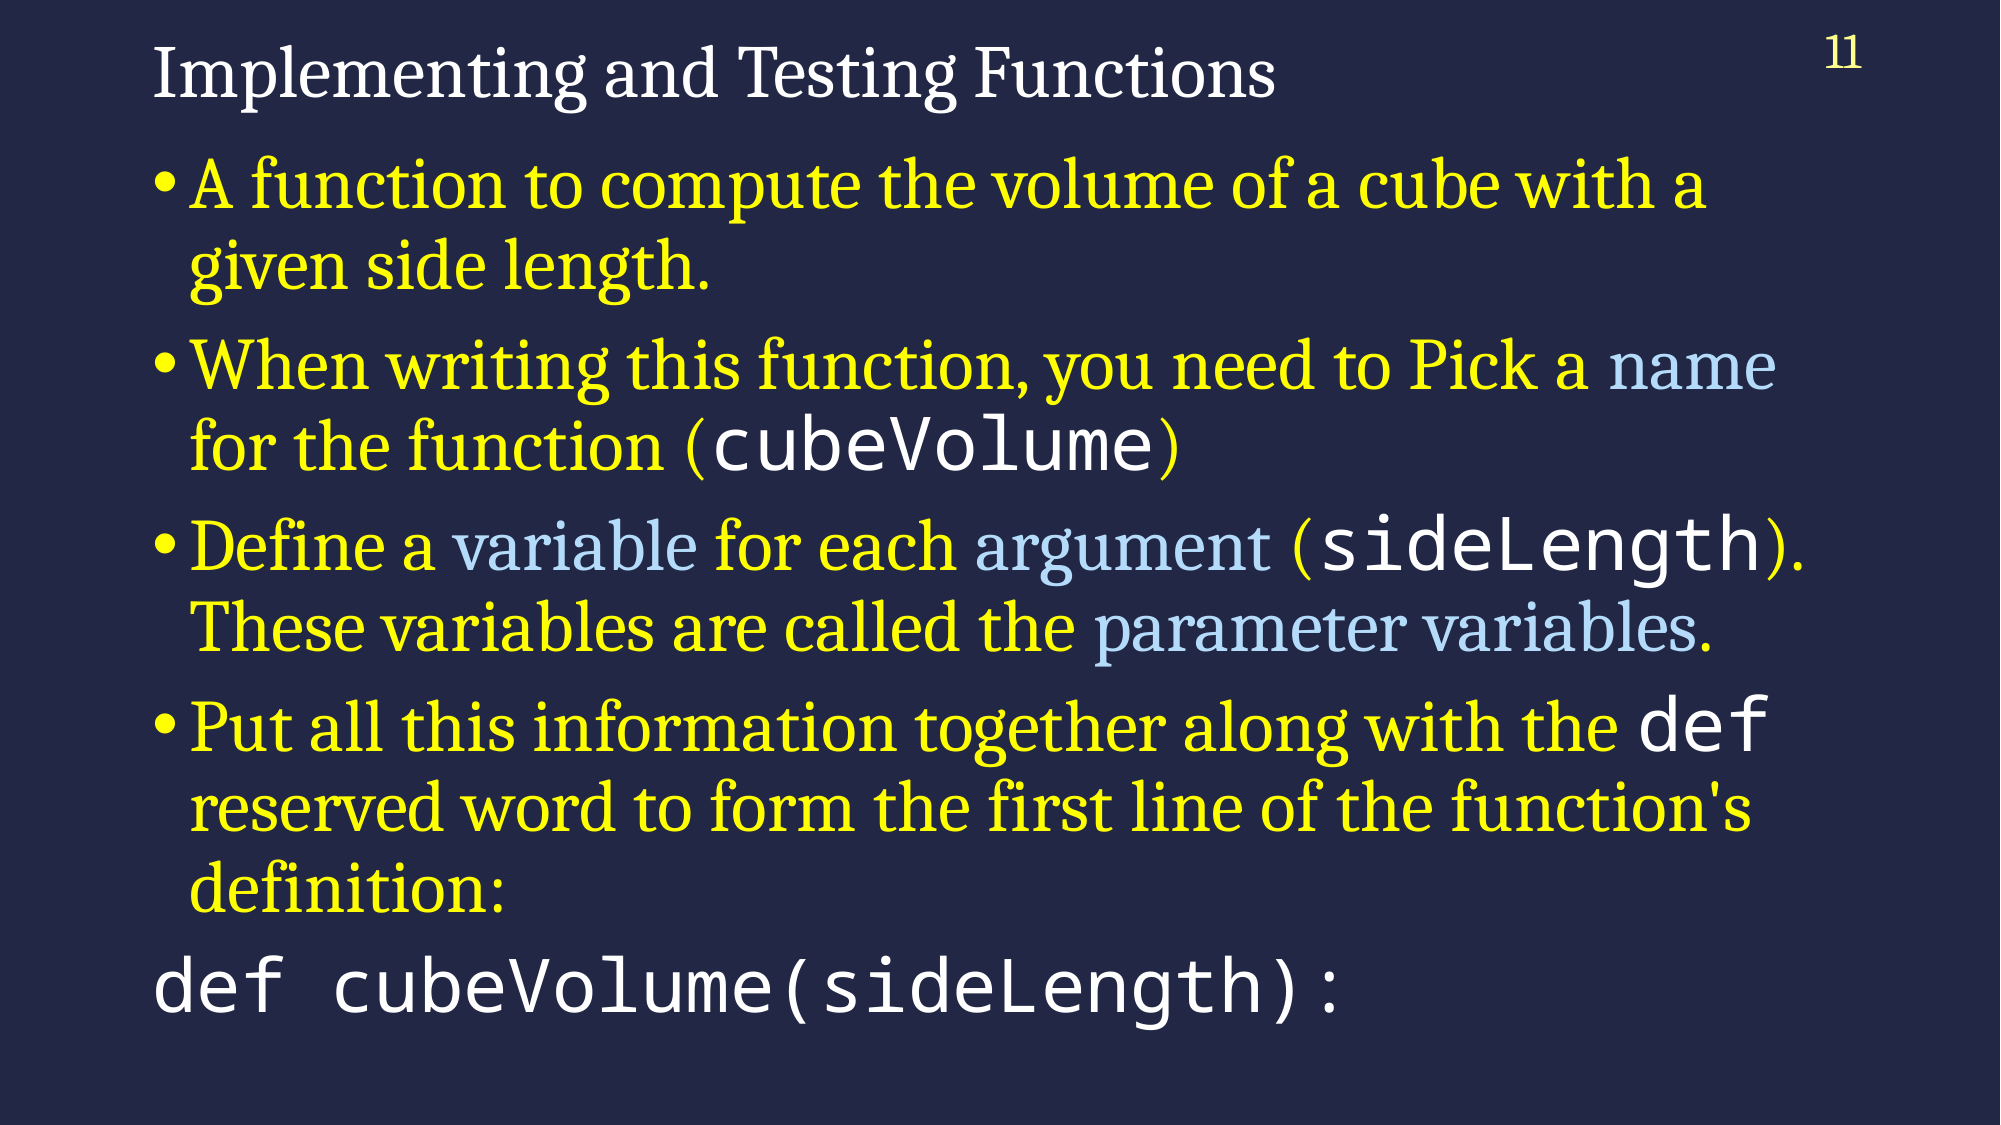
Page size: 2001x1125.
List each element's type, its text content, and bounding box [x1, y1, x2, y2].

slide_number 11 [1760, 18, 1877, 79]
list A function to compute the volume of a cube with a given side length. When writing this function, you need to Pick a name for the function (cubeVolume) Define a variable for each argument (sideLength). These variables are called the parameter variables. Put all this information together along with the def reserved word to form the first line of the function's definition: def cubeVolume(sideLength): [137, 137, 1877, 1038]
title Implementing and Testing Functions [137, 22, 1877, 125]
